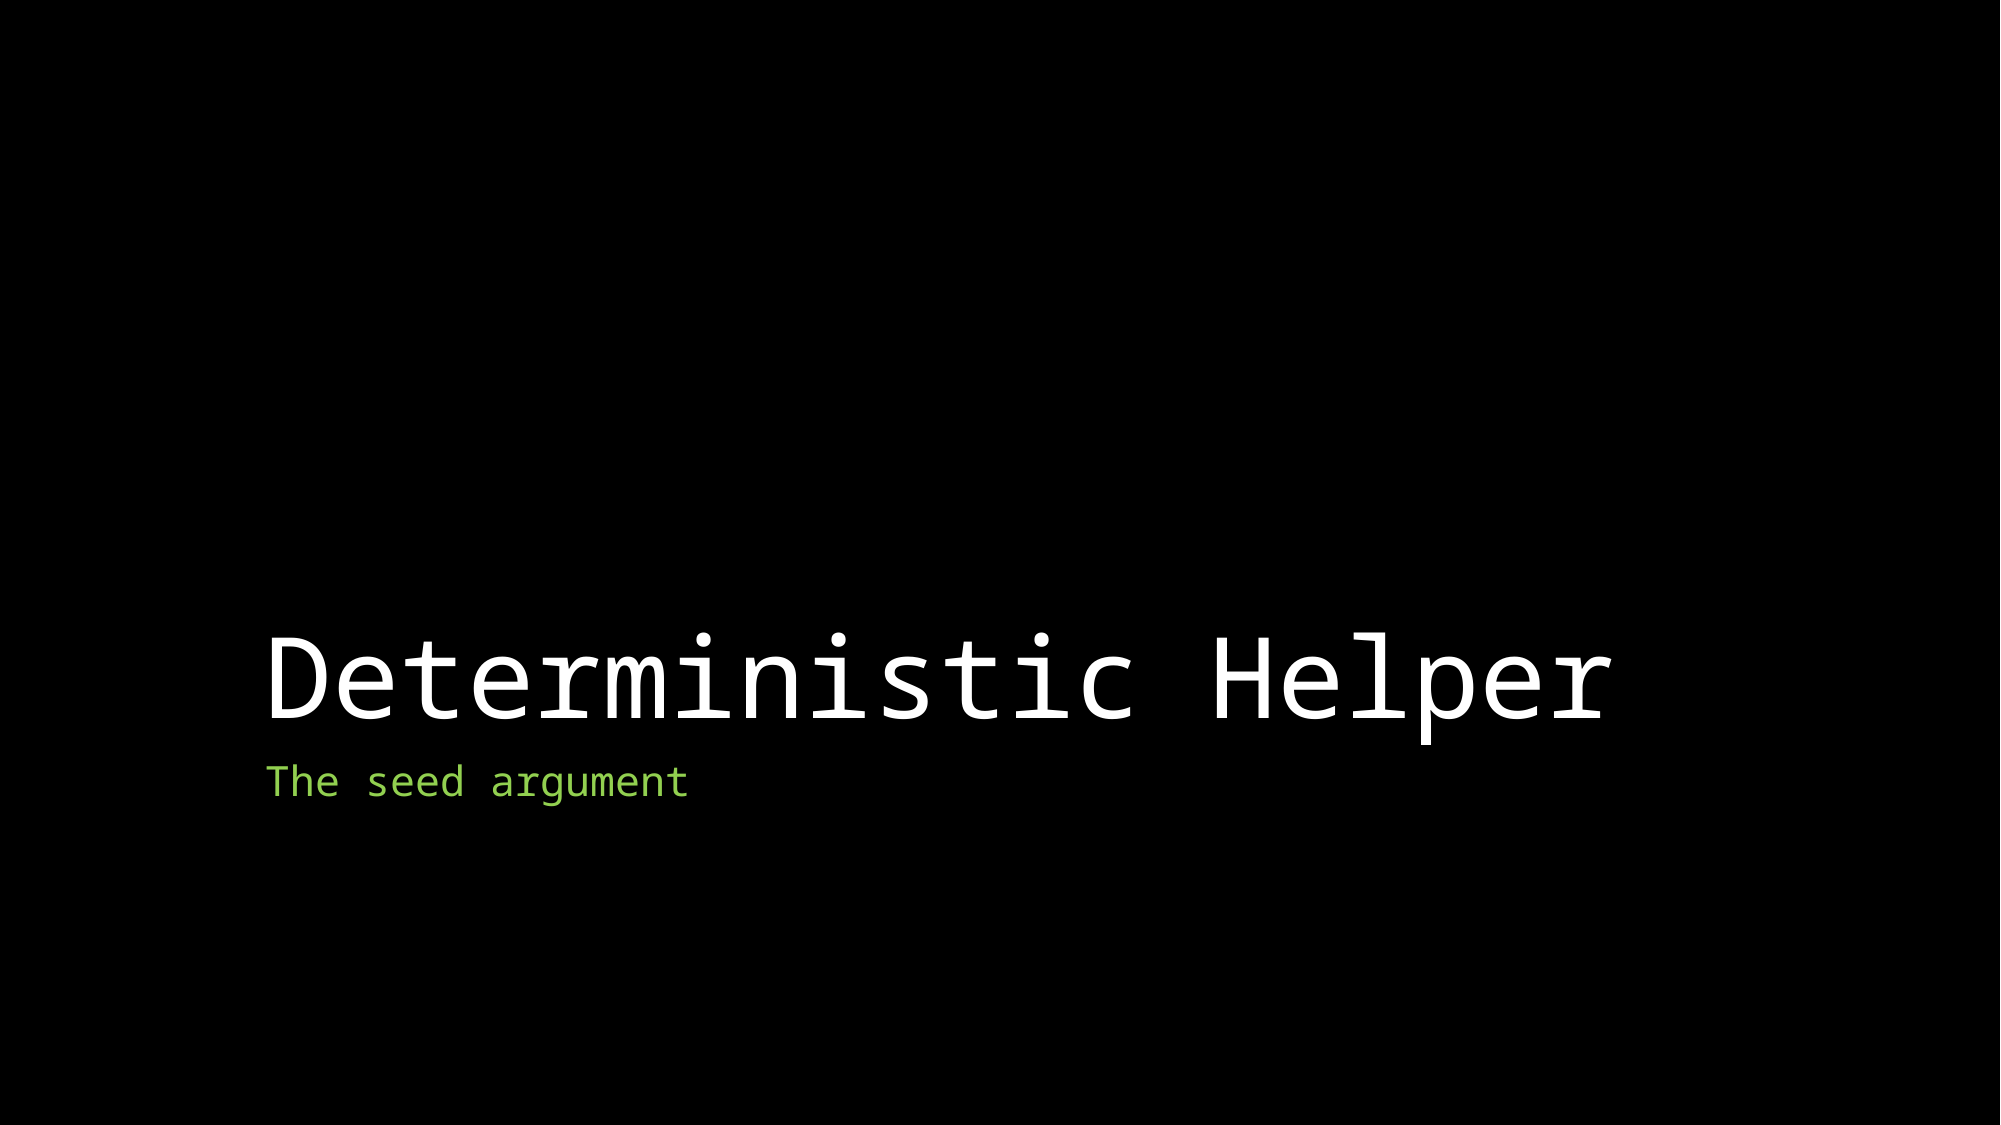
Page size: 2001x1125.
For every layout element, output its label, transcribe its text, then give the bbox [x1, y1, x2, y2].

list The seed argument [249, 752, 1750, 1000]
title Deterministic Helper [249, 299, 1750, 750]
